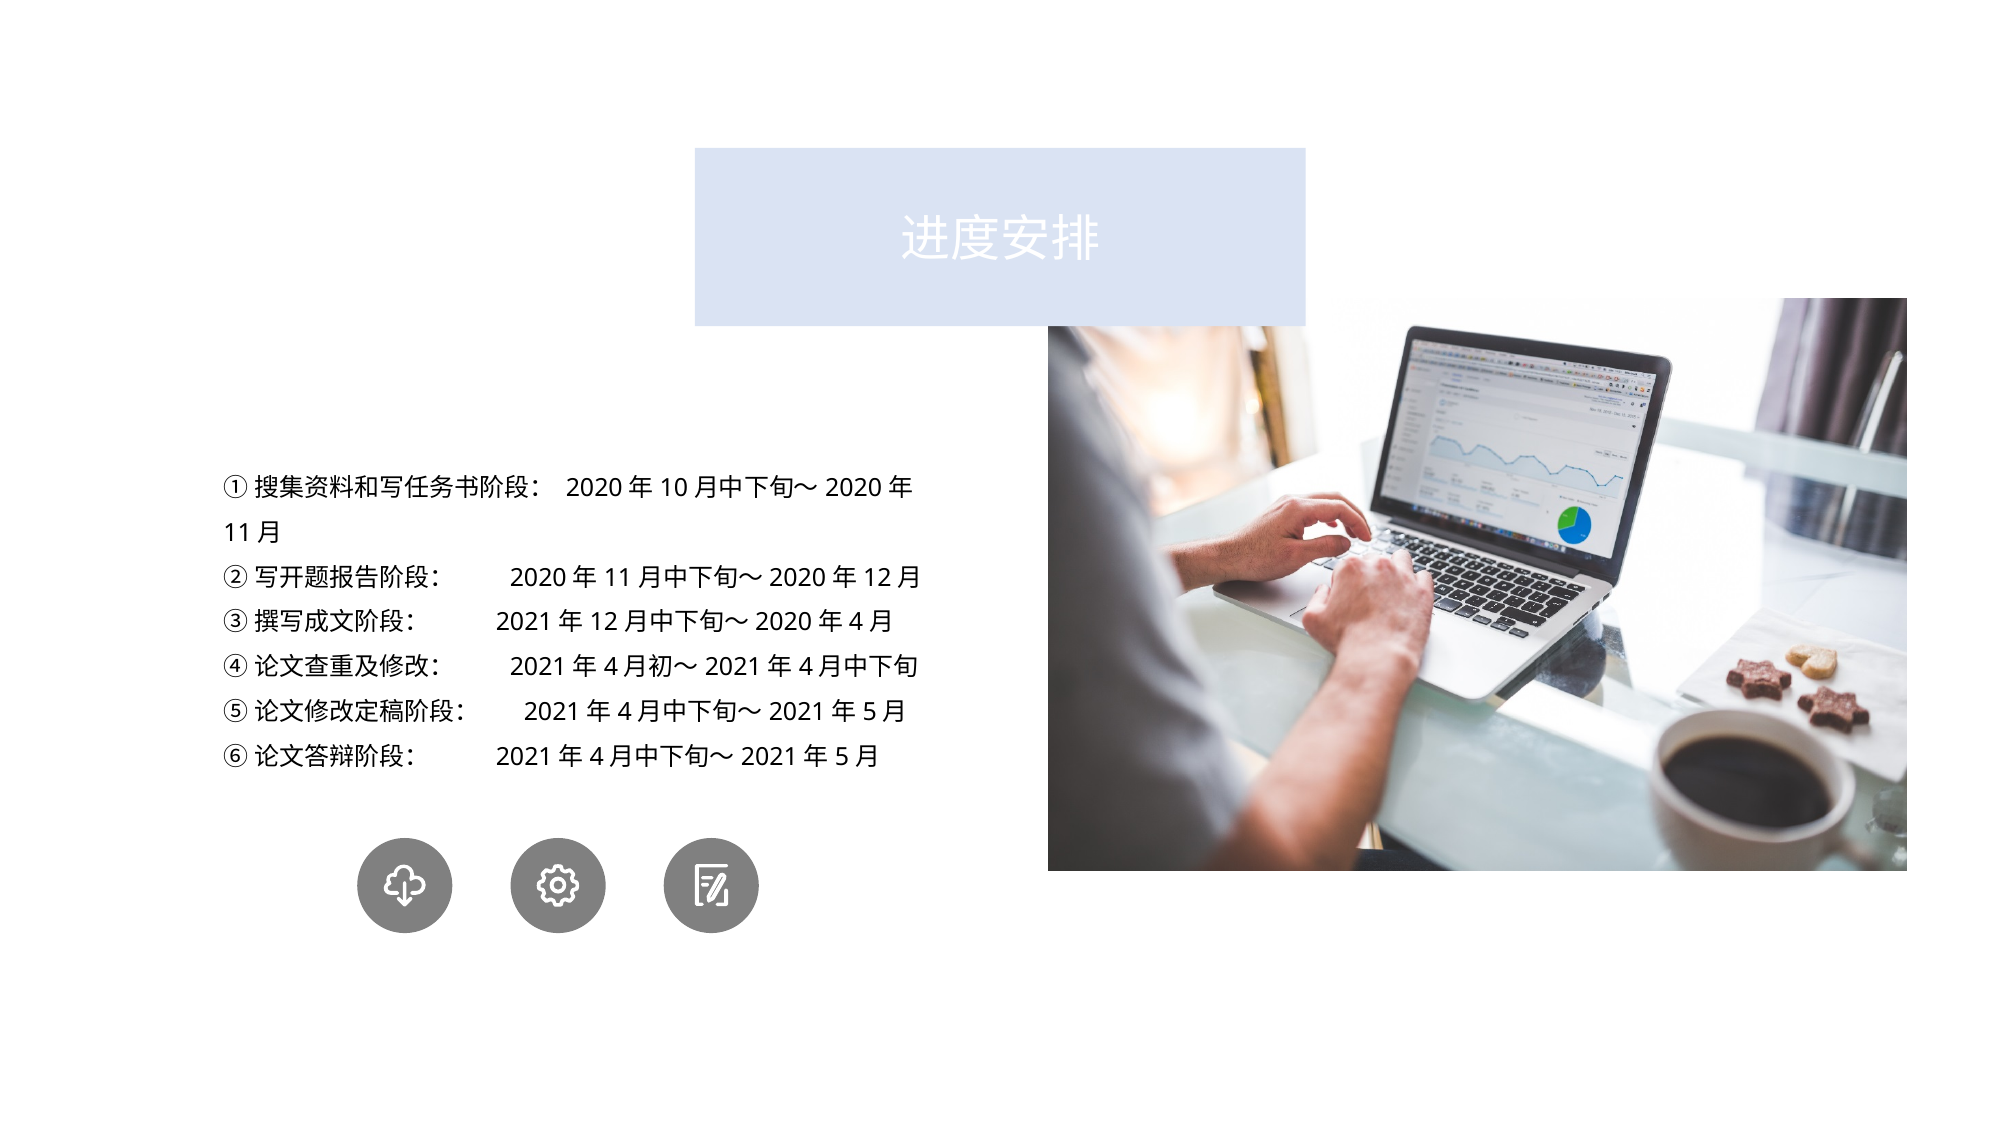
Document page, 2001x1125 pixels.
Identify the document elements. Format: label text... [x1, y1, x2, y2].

text_box [510, 837, 606, 934]
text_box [694, 864, 729, 906]
text_box [663, 837, 759, 934]
text_box 进度安排 [745, 199, 1256, 274]
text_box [536, 864, 580, 907]
text_box [357, 837, 453, 934]
text_box ①搜集资料和写任务书阶段： 2020年10月中下旬～2020年11月 ②写开题报告阶段： 2020年11月中下旬～2020年12月 ③撰写成文阶段： 2021年12月中下旬～2020年4月 ④论文查重及修改： 2021年4月初～2021年4月中下旬 ⑤论文修改定稿阶段： 2021年4月中下旬～2021年5月 ⑥论文答辩阶段： 2021年4月中下旬～2021年5月 [208, 448, 951, 778]
text_box [694, 147, 1307, 327]
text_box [383, 864, 426, 907]
picture [1048, 298, 1907, 871]
